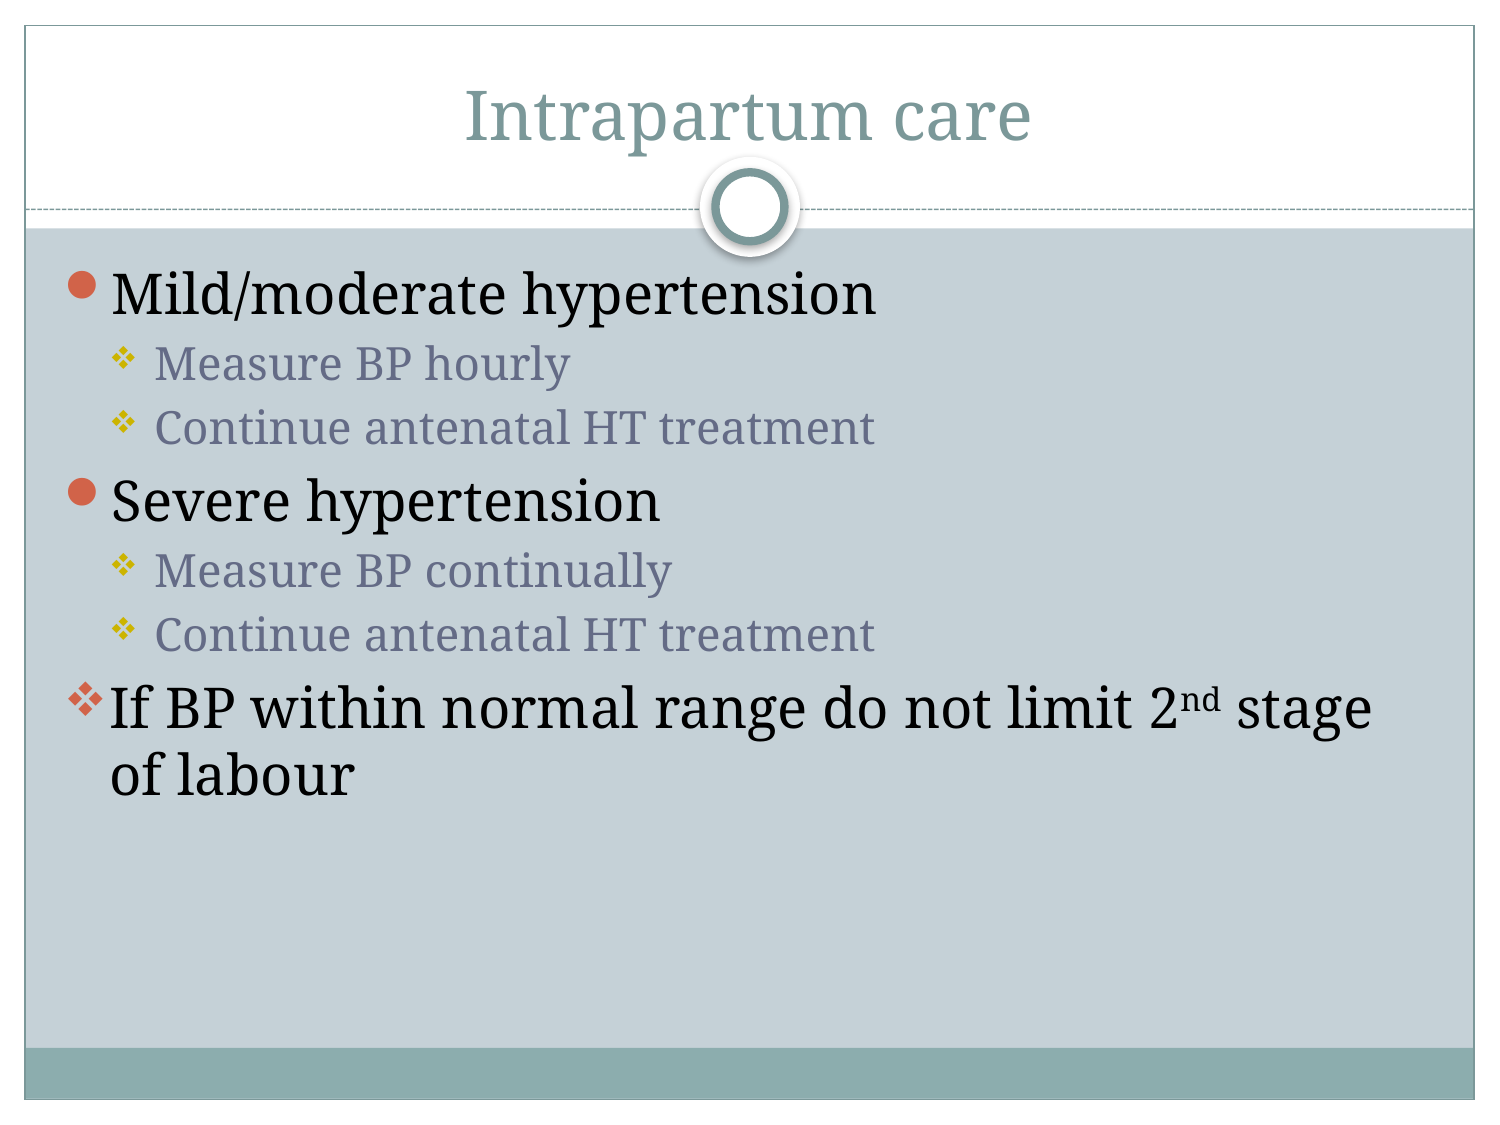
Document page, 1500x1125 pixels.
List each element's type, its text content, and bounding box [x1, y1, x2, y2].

title Intrapartum care [49, 37, 1450, 162]
list Mild/moderate hypertension Measure BP hourly Continue antenatal HT treatment Severe hypertension Measure BP continually Continue antenatal HT treatment If BP within normal range do not limit 2nd stage of labour [49, 250, 1445, 1001]
